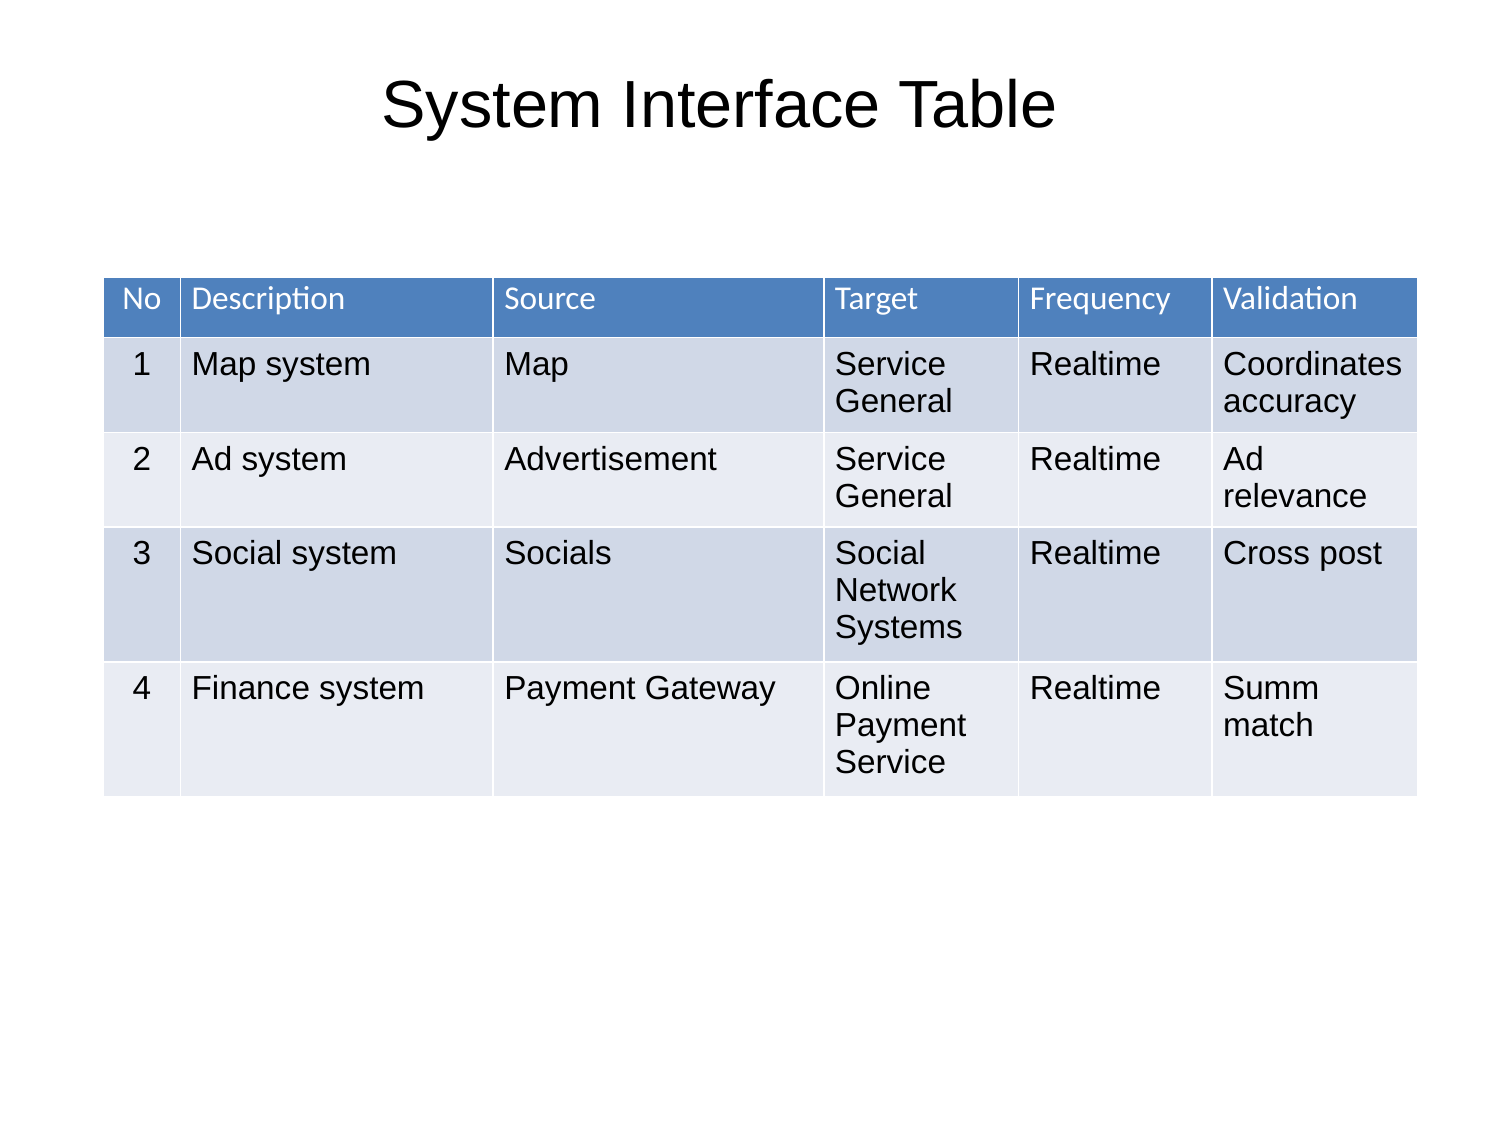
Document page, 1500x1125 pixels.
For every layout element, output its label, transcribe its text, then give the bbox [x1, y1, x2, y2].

table_cell Coordinates accuracy [1213, 338, 1417, 432]
table_cell 3 [104, 528, 180, 661]
table_cell 2 [104, 433, 180, 526]
table_header Frequency [1019, 278, 1211, 337]
table_cell Service General [825, 433, 1018, 526]
table_cell Cross post [1213, 528, 1417, 661]
table_header Validation [1213, 278, 1417, 337]
table_cell Ad relevance [1213, 433, 1417, 526]
table_header Target [825, 278, 1018, 337]
table_cell Summ match [1213, 663, 1417, 796]
table_cell Online Payment Service [825, 663, 1018, 796]
table_cell Service General [825, 338, 1018, 432]
table_cell Ad system [181, 433, 492, 526]
table_cell Socials [494, 528, 823, 661]
table_cell 4 [104, 663, 180, 796]
table_cell 1 [104, 338, 180, 432]
text_box System Interface Table [366, 53, 1212, 149]
table_cell Realtime [1019, 663, 1211, 796]
table_cell Social system [181, 528, 492, 661]
table_cell Realtime [1019, 528, 1211, 661]
table_cell Finance system [181, 663, 492, 796]
table_header No [104, 278, 180, 337]
table_cell Realtime [1019, 433, 1211, 526]
table_cell Realtime [1019, 338, 1211, 432]
table_header Description [181, 278, 492, 337]
table_cell Payment Gateway [494, 663, 823, 796]
table_cell Advertisement [494, 433, 823, 526]
table_cell Map system [181, 338, 492, 432]
table_header Source [494, 278, 823, 337]
table_cell Social Network Systems [825, 528, 1018, 661]
table_cell Map [494, 338, 823, 432]
